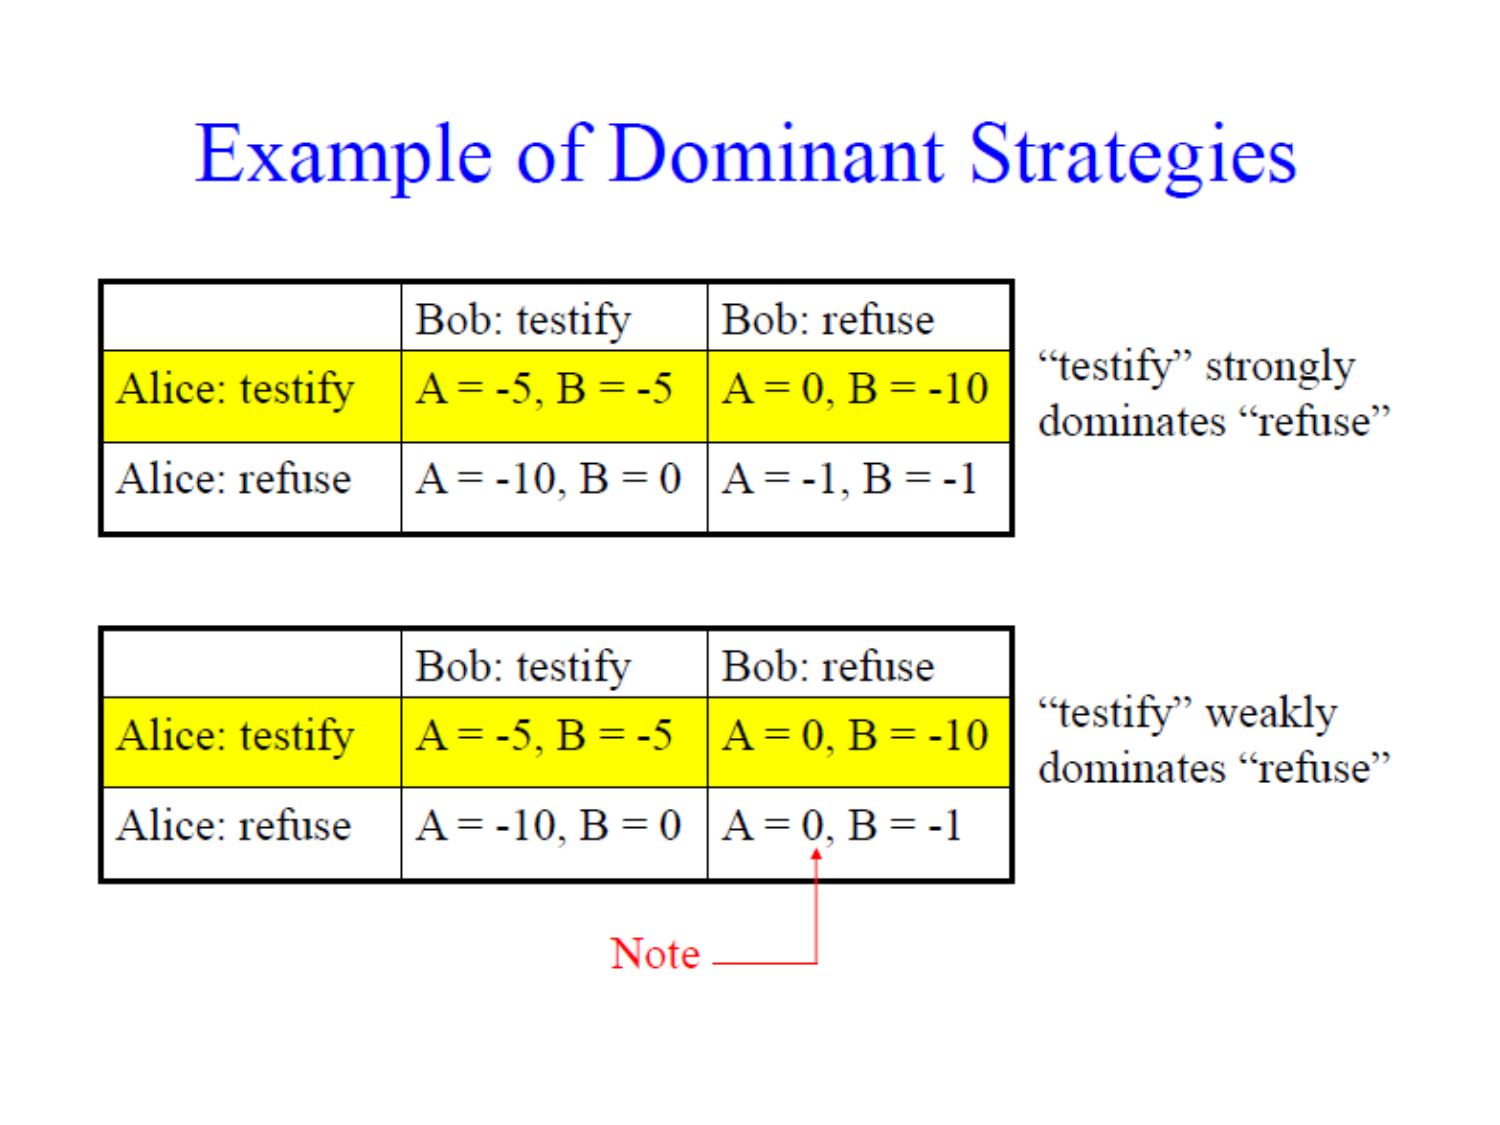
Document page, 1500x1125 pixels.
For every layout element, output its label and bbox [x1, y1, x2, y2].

picture [87, 99, 1404, 988]
